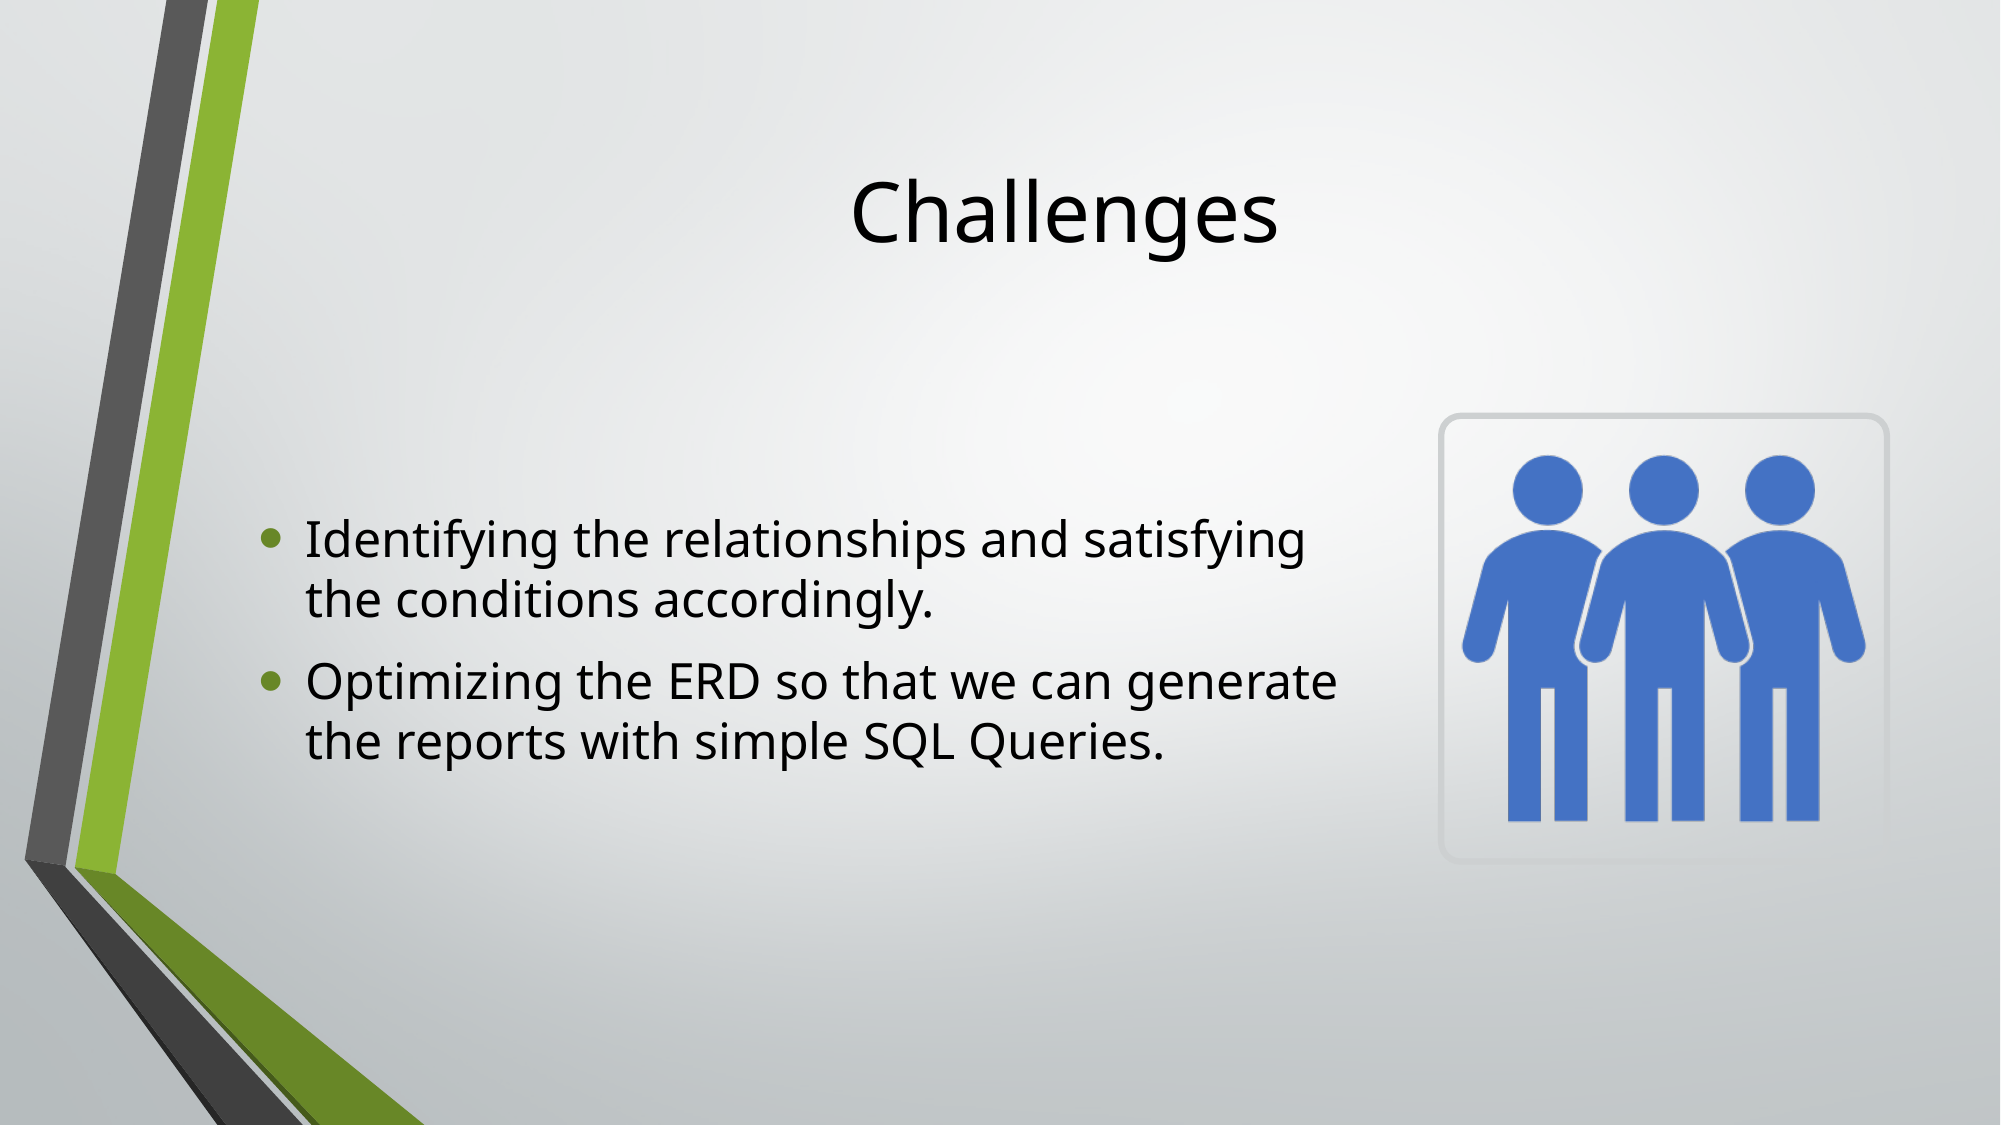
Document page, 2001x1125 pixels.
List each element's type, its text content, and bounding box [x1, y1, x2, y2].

title Challenges [243, 112, 1887, 307]
list Identifying the relationships and satisfying the conditions accordingly. Optimizing the ERD so that we can generate the reports with simple SQL Queries. [243, 327, 1369, 950]
picture [1440, 415, 1888, 862]
